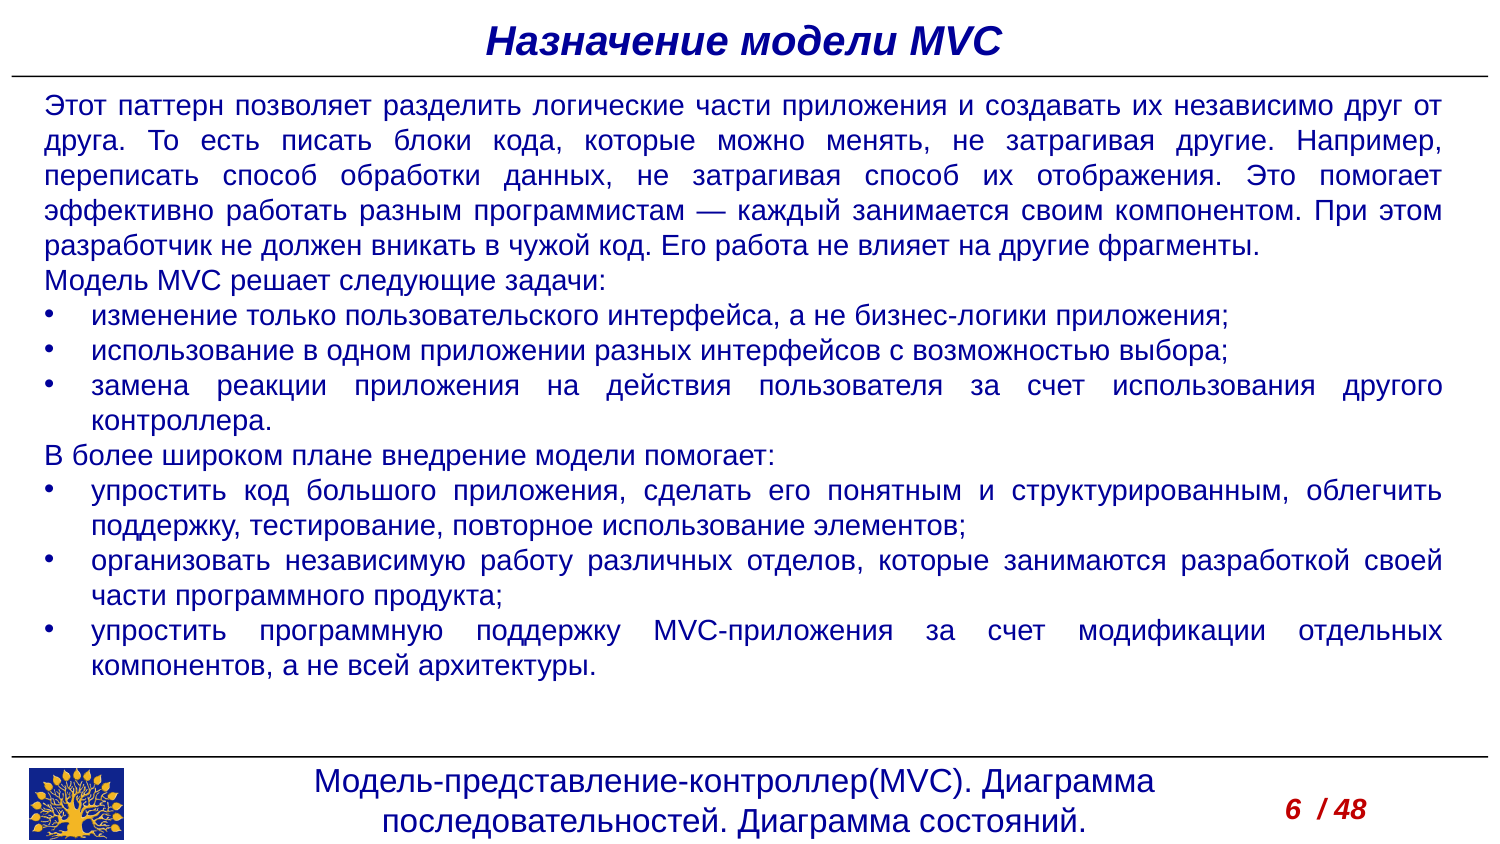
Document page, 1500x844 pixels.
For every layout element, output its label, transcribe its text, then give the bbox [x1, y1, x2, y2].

picture [29, 768, 124, 840]
text_box Этот паттерн позволяет разделить логические части приложения и создавать их независимо друг от друга. То есть писать блоки кода, которые можно менять, не затрагивая другие. Например, переписать способ обработки данных, не затрагивая способ их отображения. Это помогает эффективно работать разным программистам — каждый занимается своим компонентом. При этом разработчик не должен вникать в чужой код. Его работа не влияет на другие фрагменты. Модель MVC решает следующие задачи: изменение только пользовательского интерфейса, а не бизнес-логики приложения; использование в одном приложении разных интерфейсов с возможностью выбора; замена реакции приложения на действия пользователя за счет использования другого контроллера. В более широком плане внедрение модели помогает: упростить код большого приложения, сделать его понятным и структурированным, облегчить поддержку, тестирование, повторное использование элементов; организовать независимую работу различных отделов, которые занимаются разработкой своей части программного продукта; упростить программную поддержку MVC-приложения за счет модификации отдельных компонентов, а не всей архитектуры. [29, 79, 1459, 689]
text_box Назначение модели MVC [17, 6, 1471, 67]
